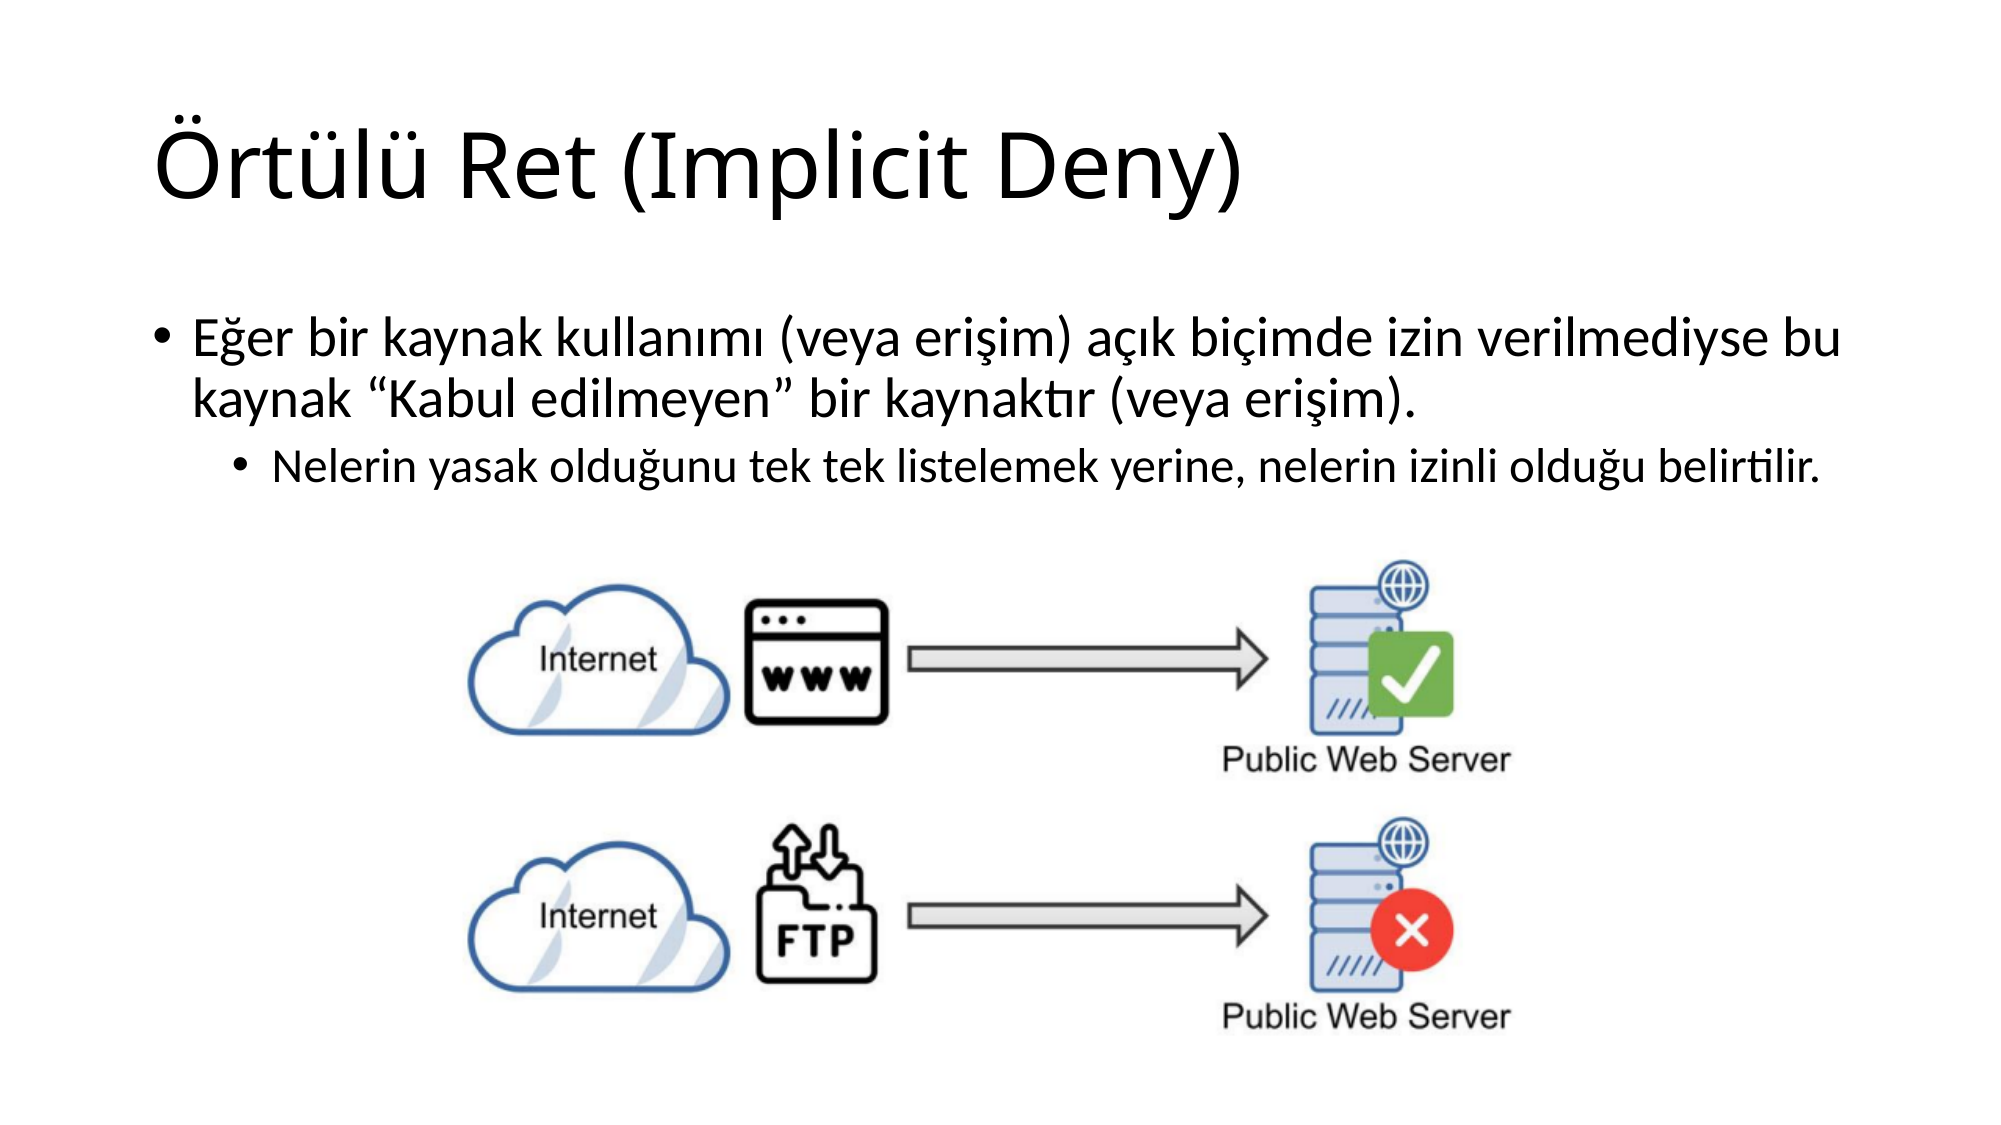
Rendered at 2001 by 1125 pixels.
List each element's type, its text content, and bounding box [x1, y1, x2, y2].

title Örtülü Ret (Implicit Deny) [137, 59, 1863, 278]
list Eğer bir kaynak kullanımı (veya erişim) açık biçimde izin verilmediyse bu kaynak “Kabul edilmeyen” bir kaynaktır (veya erişim). Nelerin yasak olduğunu tek tek listelemek yerine, nelerin izinli olduğu belirtilir. [137, 299, 1863, 517]
picture [438, 516, 1585, 1064]
